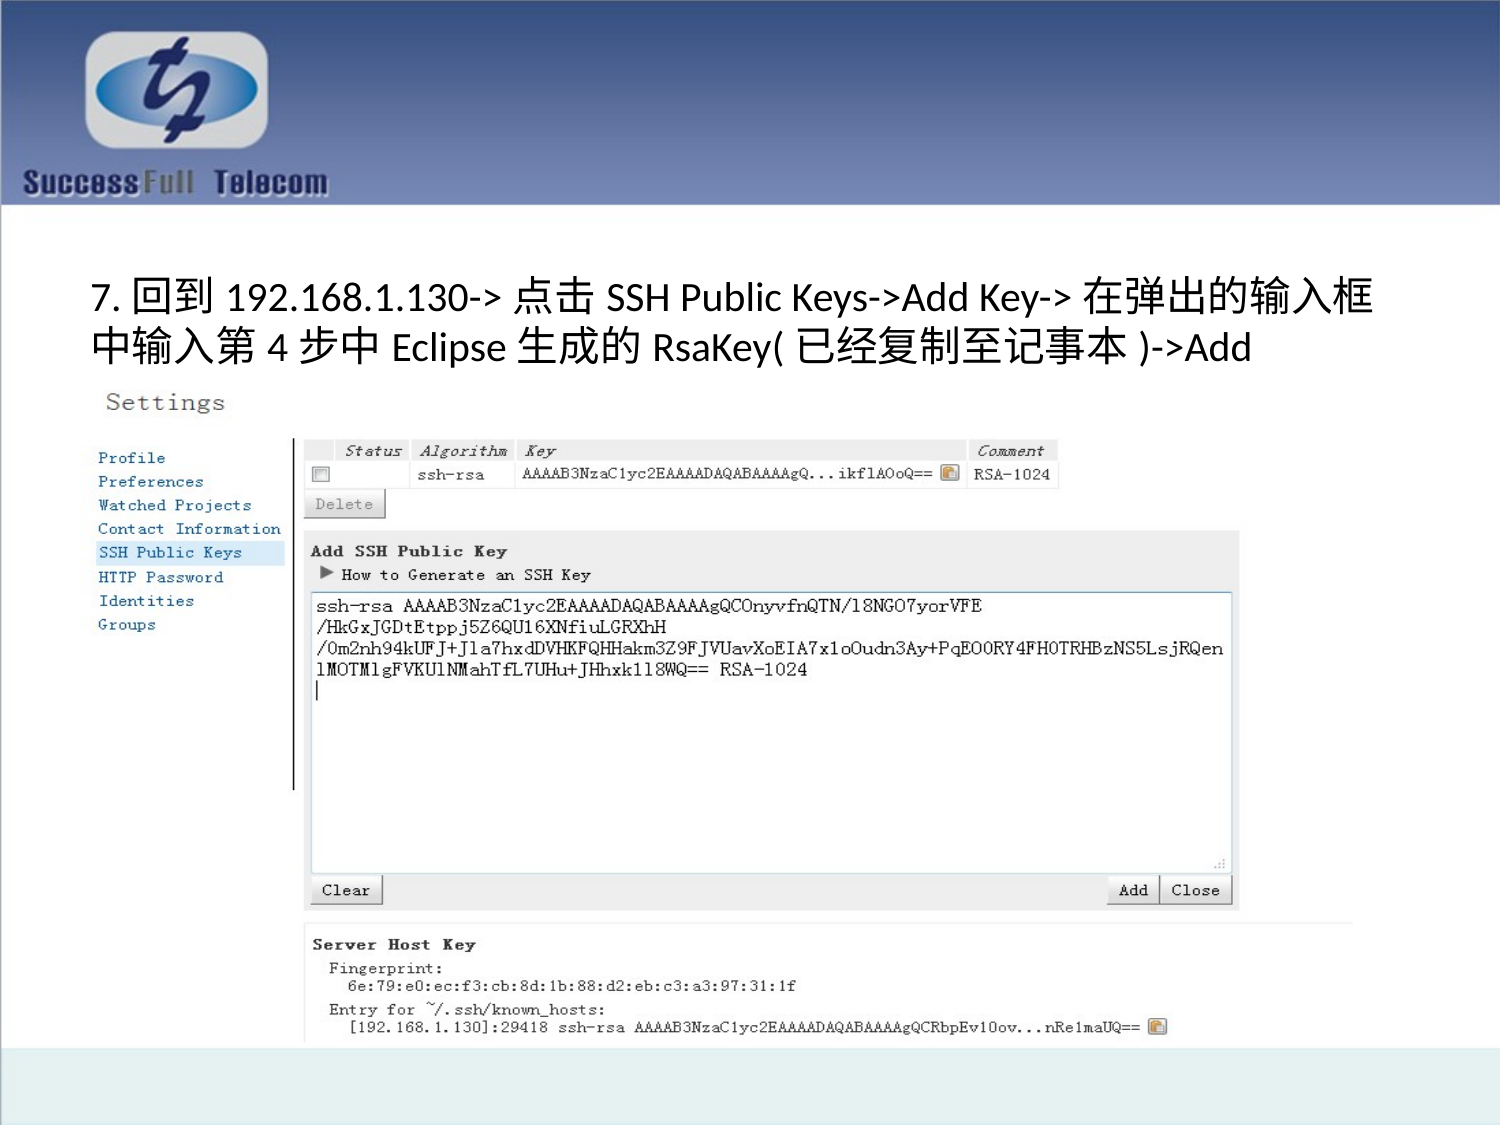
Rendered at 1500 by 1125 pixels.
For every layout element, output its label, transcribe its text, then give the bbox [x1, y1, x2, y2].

list 7.回到192.168.1.130->点击SSH Public Keys->Add Key->在弹出的输入框中输入第4步中Eclipse生成的RsaKey(已经复制至记事本)->Add [75, 262, 1425, 1005]
picture [0, 0, 1500, 1125]
